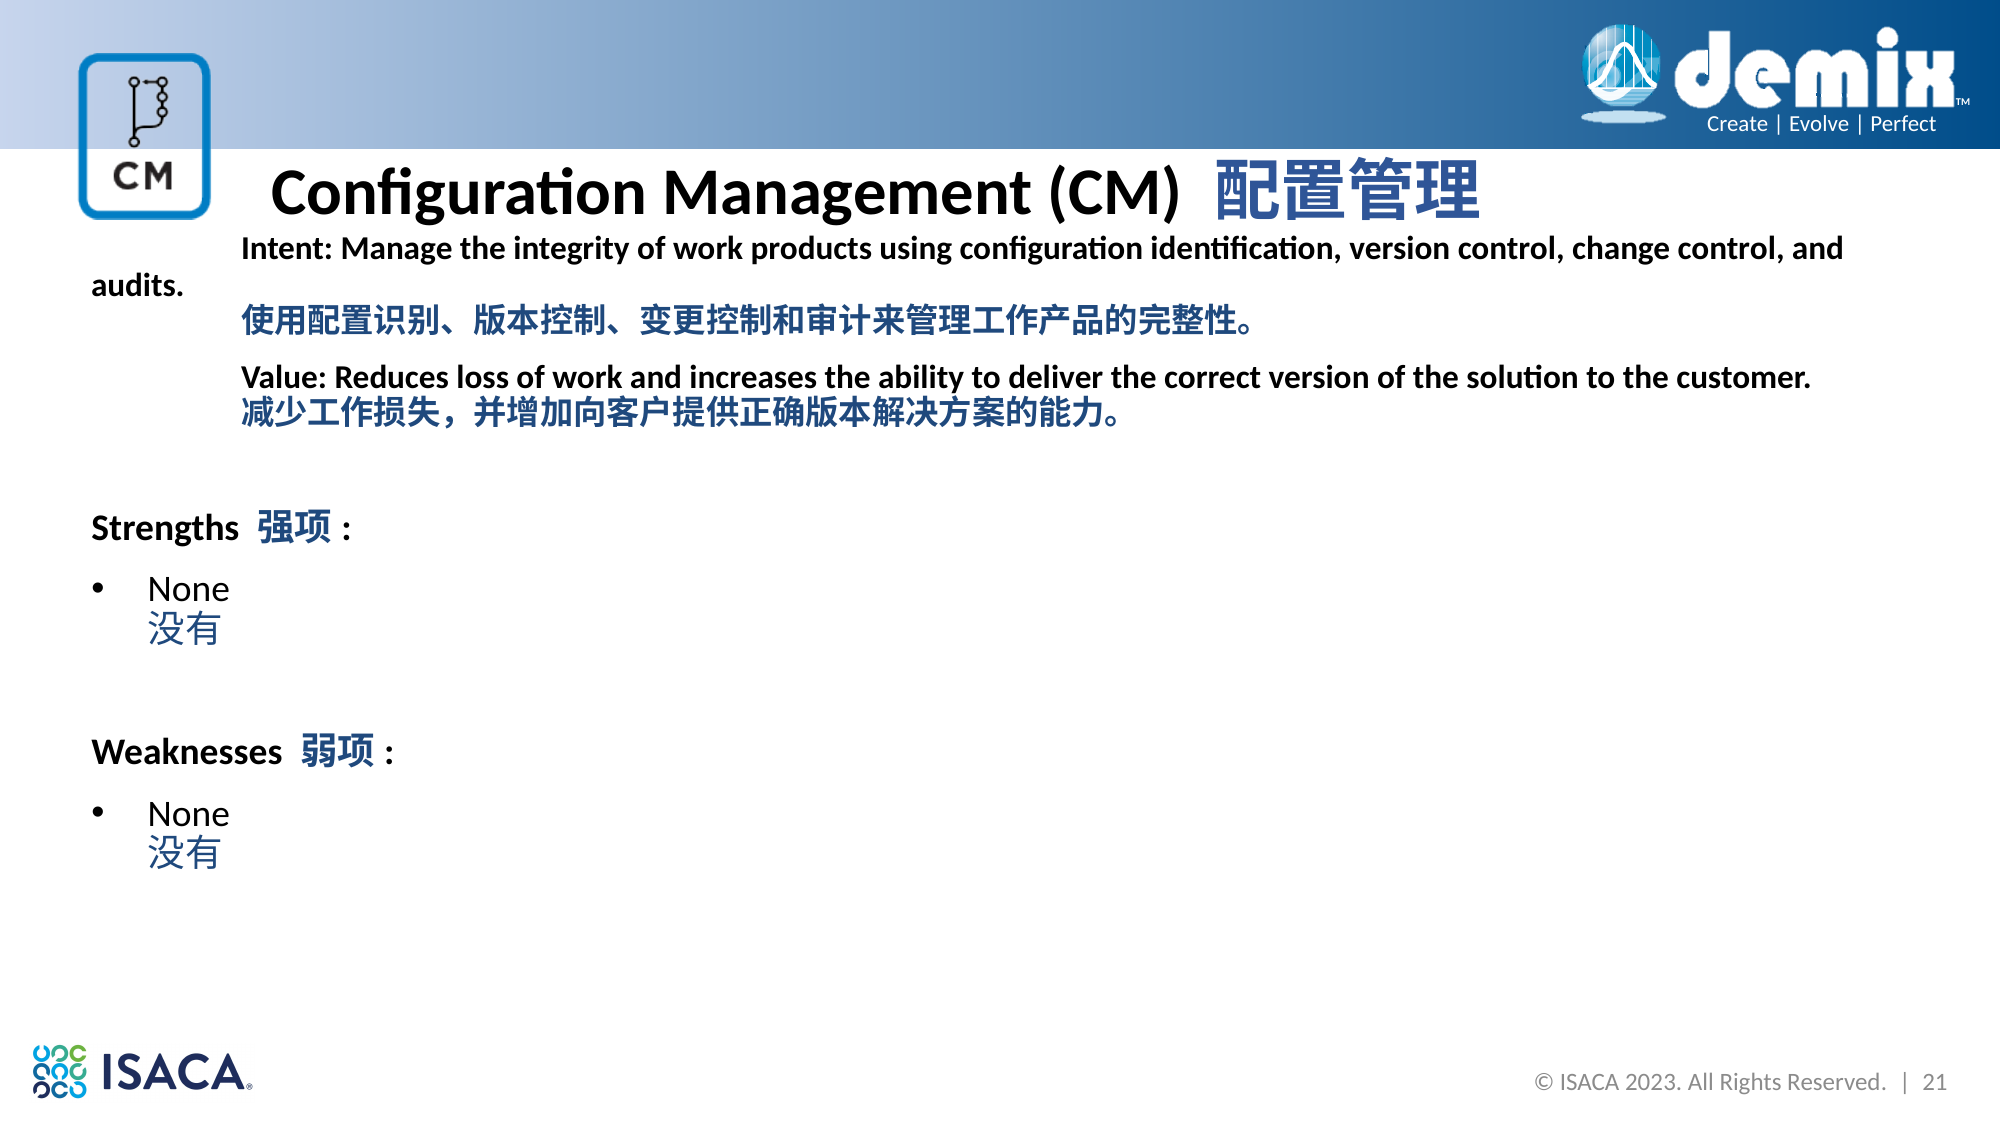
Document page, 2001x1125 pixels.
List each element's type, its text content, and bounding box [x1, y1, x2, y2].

title Configuration Management (CM) 配置管理 [255, 148, 1900, 219]
picture [76, 53, 213, 220]
text_box Strengths 强项: None 没有 Weaknesses 弱项: None 没有 [76, 500, 1925, 1009]
picture [29, 1043, 255, 1103]
picture [1549, 3, 2000, 153]
list Intent: Manage the integrity of work products using configuration identification, version control, change control, and audits. 使用配置识别、版本控制、变更控制和审计来管理工作产品的完整性。 Value: Reduces loss of work and increases the ability to deliver the correct version of the solution to the customer. 减少工作损失，并增加向客户提供正确版本解决方案的能力。 [76, 219, 1924, 448]
